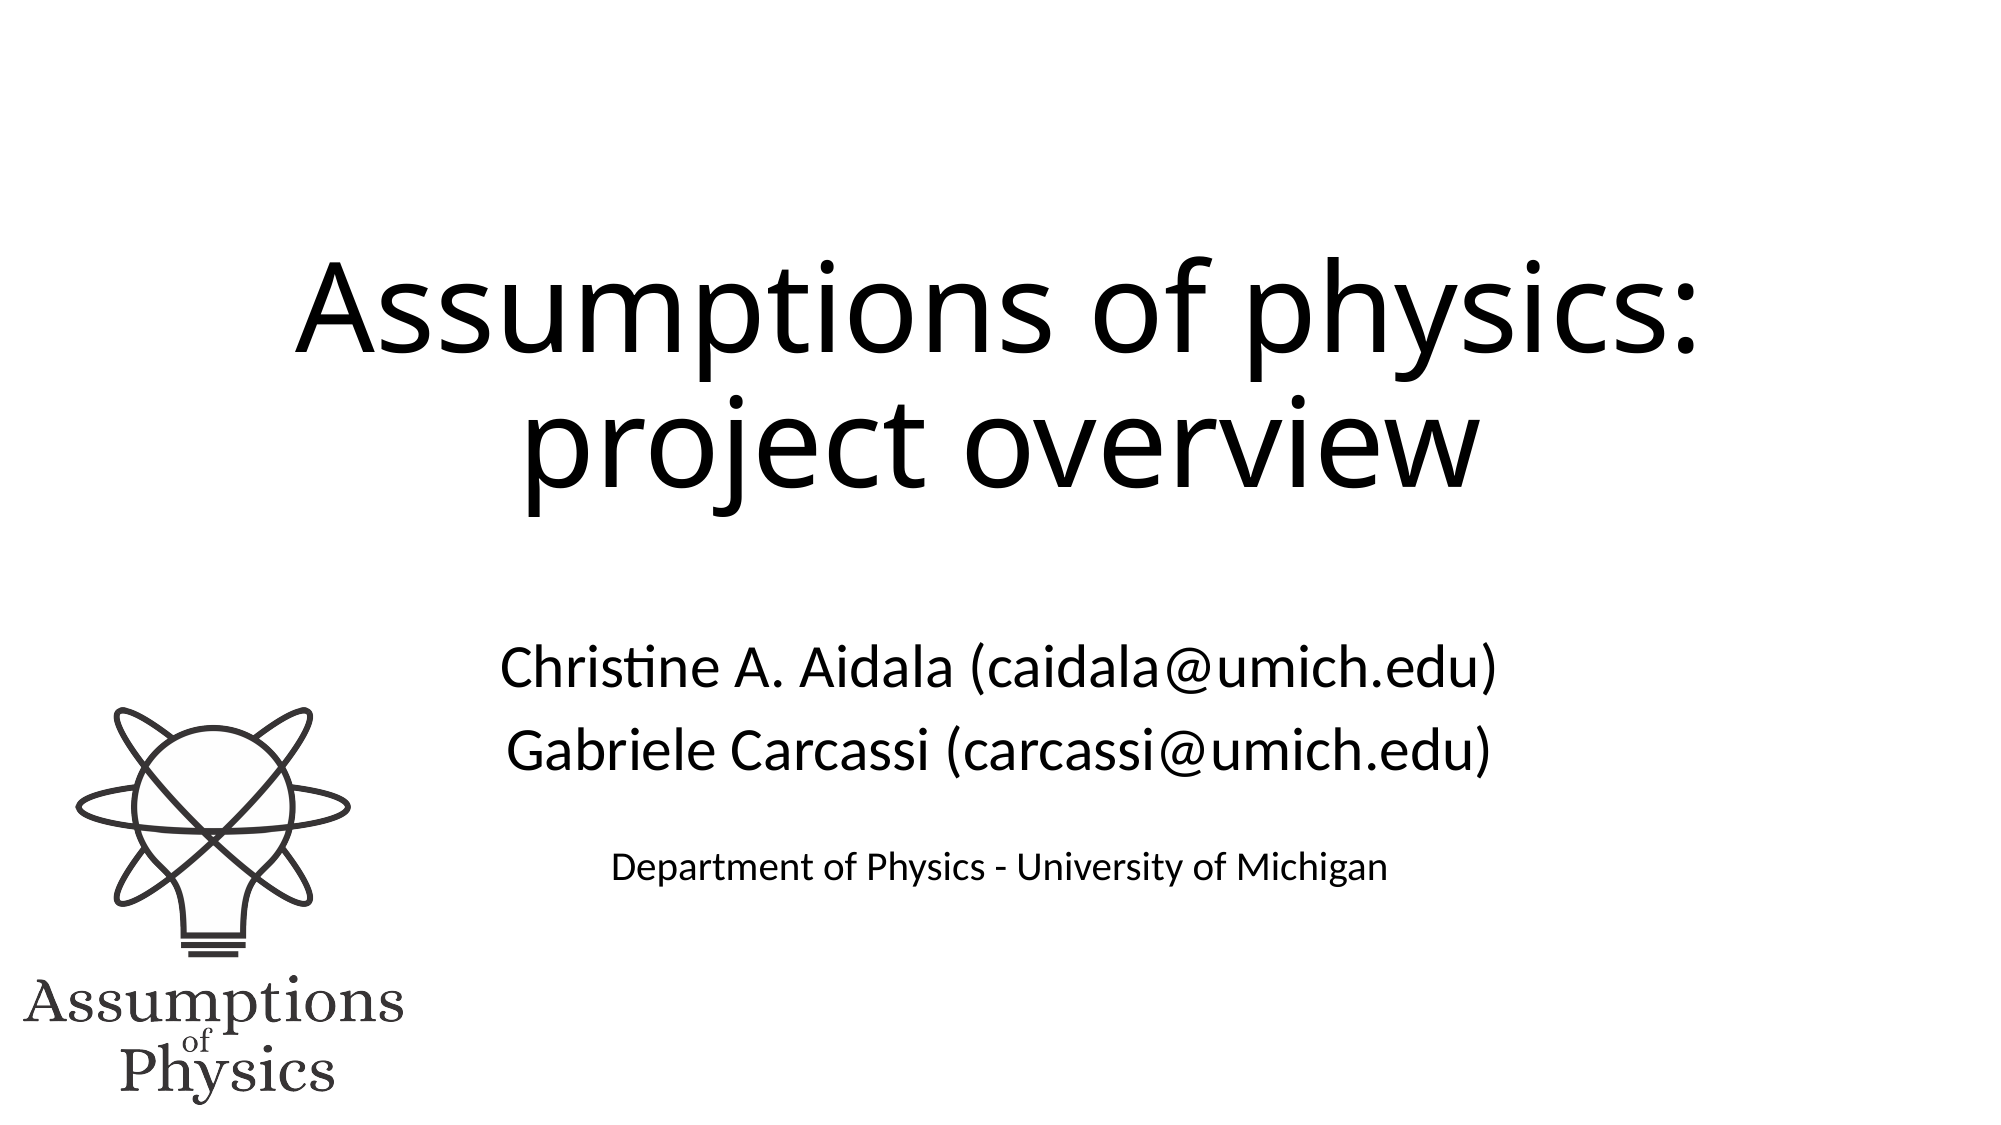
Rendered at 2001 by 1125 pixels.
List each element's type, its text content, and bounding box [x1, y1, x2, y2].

title Assumptions of physics: project overview [249, 130, 1750, 522]
picture [75, 707, 351, 958]
subtitle Christine A. Aidala (caidala@umich.edu) Gabriele Carcassi (carcassi@umich.edu) Department of Physics - University of Michigan [249, 626, 1750, 899]
picture [23, 975, 403, 1105]
